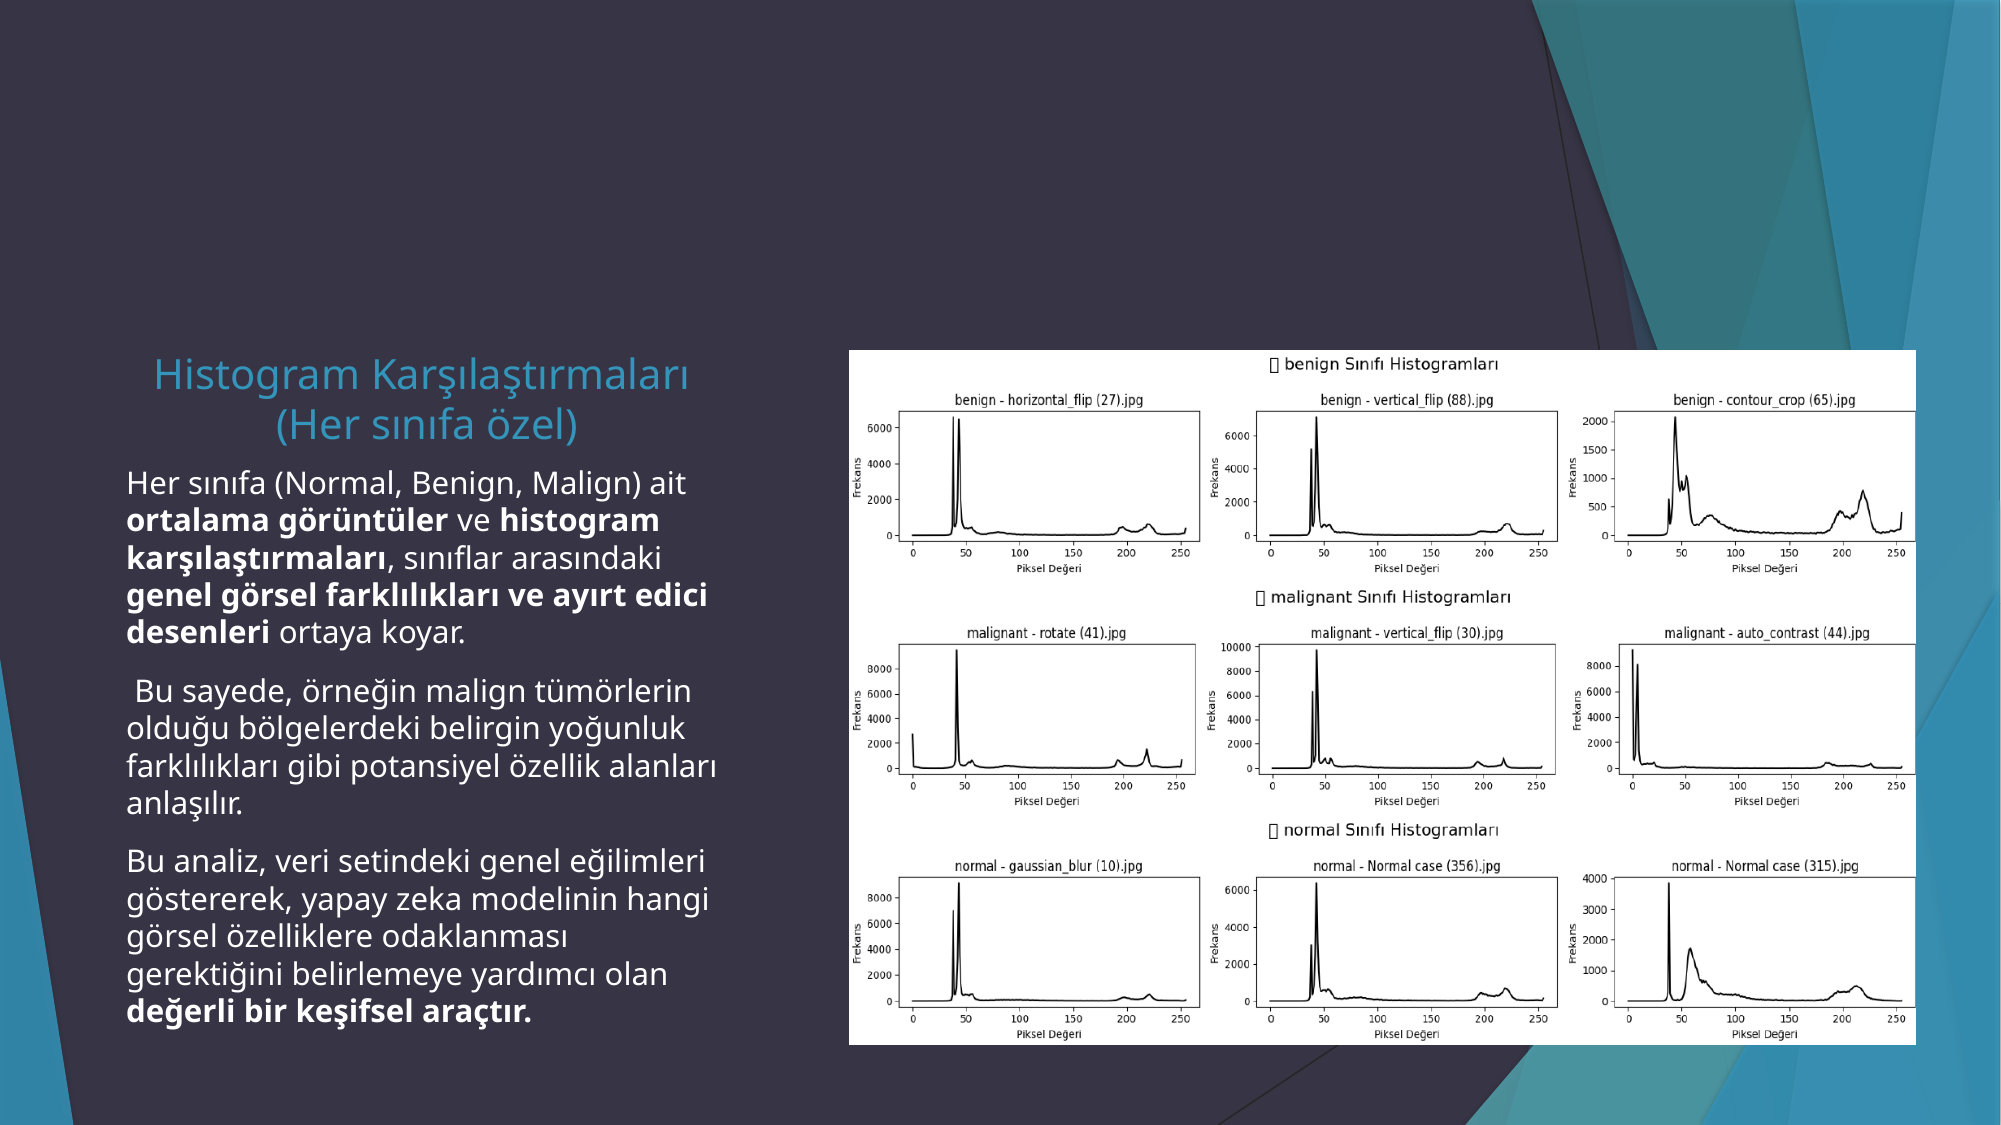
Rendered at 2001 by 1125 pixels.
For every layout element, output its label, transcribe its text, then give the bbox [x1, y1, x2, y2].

list Her sınıfa (Normal, Benign, Malign) ait ortalama görüntüler ve histogram karşılaştırmaları, sınıflar arasındaki genel görsel farklılıkları ve ayırt edici desenleri ortaya koyar. Bu sayede, örneğin malign tümörlerin olduğu bölgelerdeki belirgin yoğunluk farklılıkları gibi potansiyel özellik alanları anlaşılır. Bu analiz, veri setindeki genel eğilimleri göstererek, yapay zeka modelinin hangi görsel özelliklere odaklanması gerektiğini belirlemeye yardımcı olan değerli bir keşifsel araçtır. [111, 455, 744, 880]
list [848, 350, 1916, 1045]
title Histogram Karşılaştırmaları (Her sınıfa özel) [111, 245, 744, 455]
